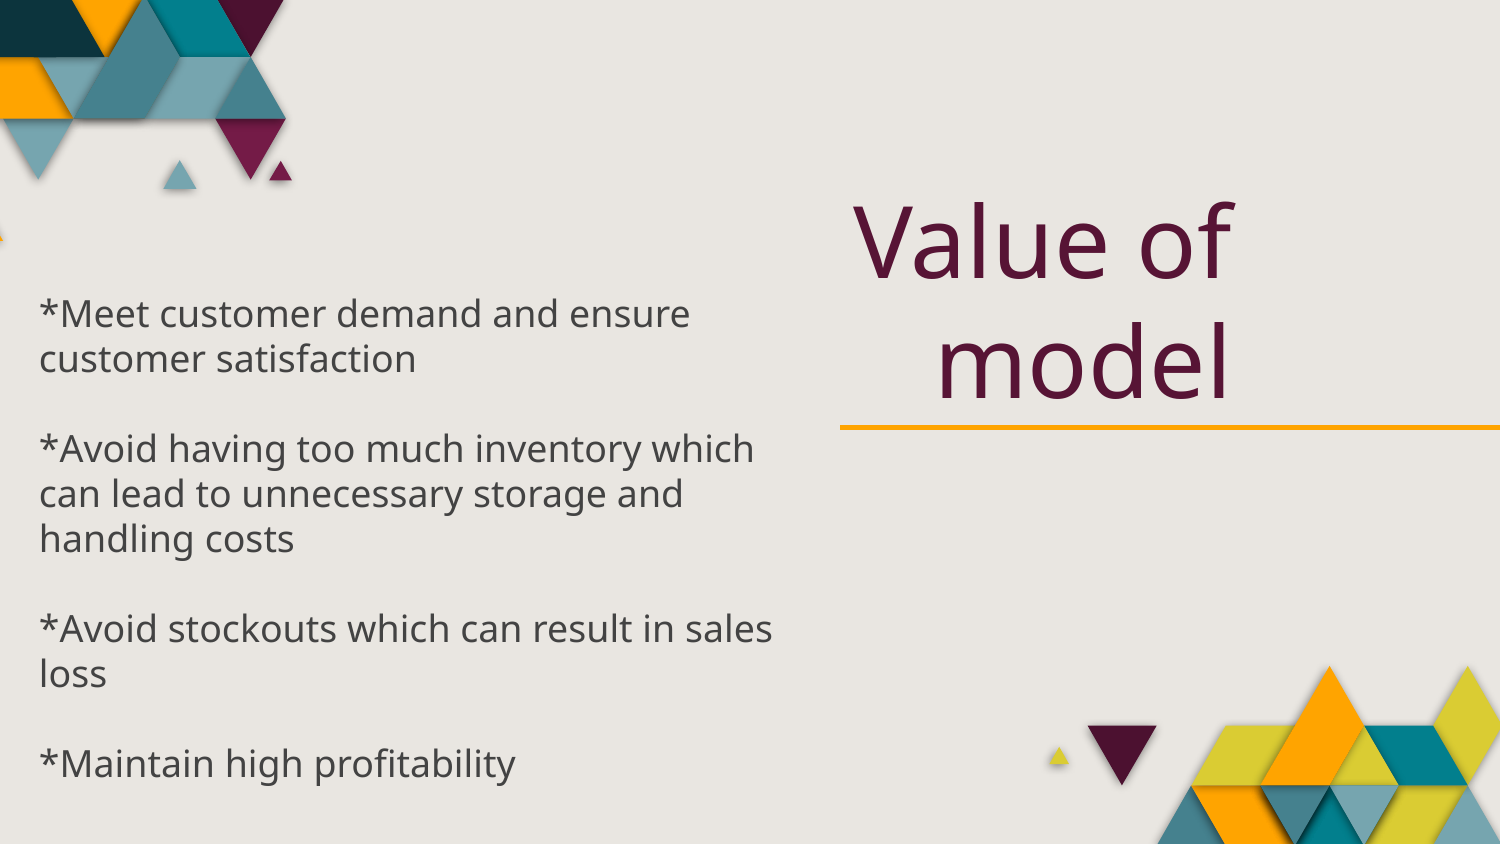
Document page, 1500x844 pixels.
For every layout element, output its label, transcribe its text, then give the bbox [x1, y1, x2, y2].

subtitle *Meet customer demand and ensure customer satisfaction *Avoid having too much inventory which can lead to unnecessary storage and handling costs *Avoid stockouts which can result in sales loss *Maintain high profitability [23, 239, 821, 766]
title Value of model [821, 339, 1248, 434]
